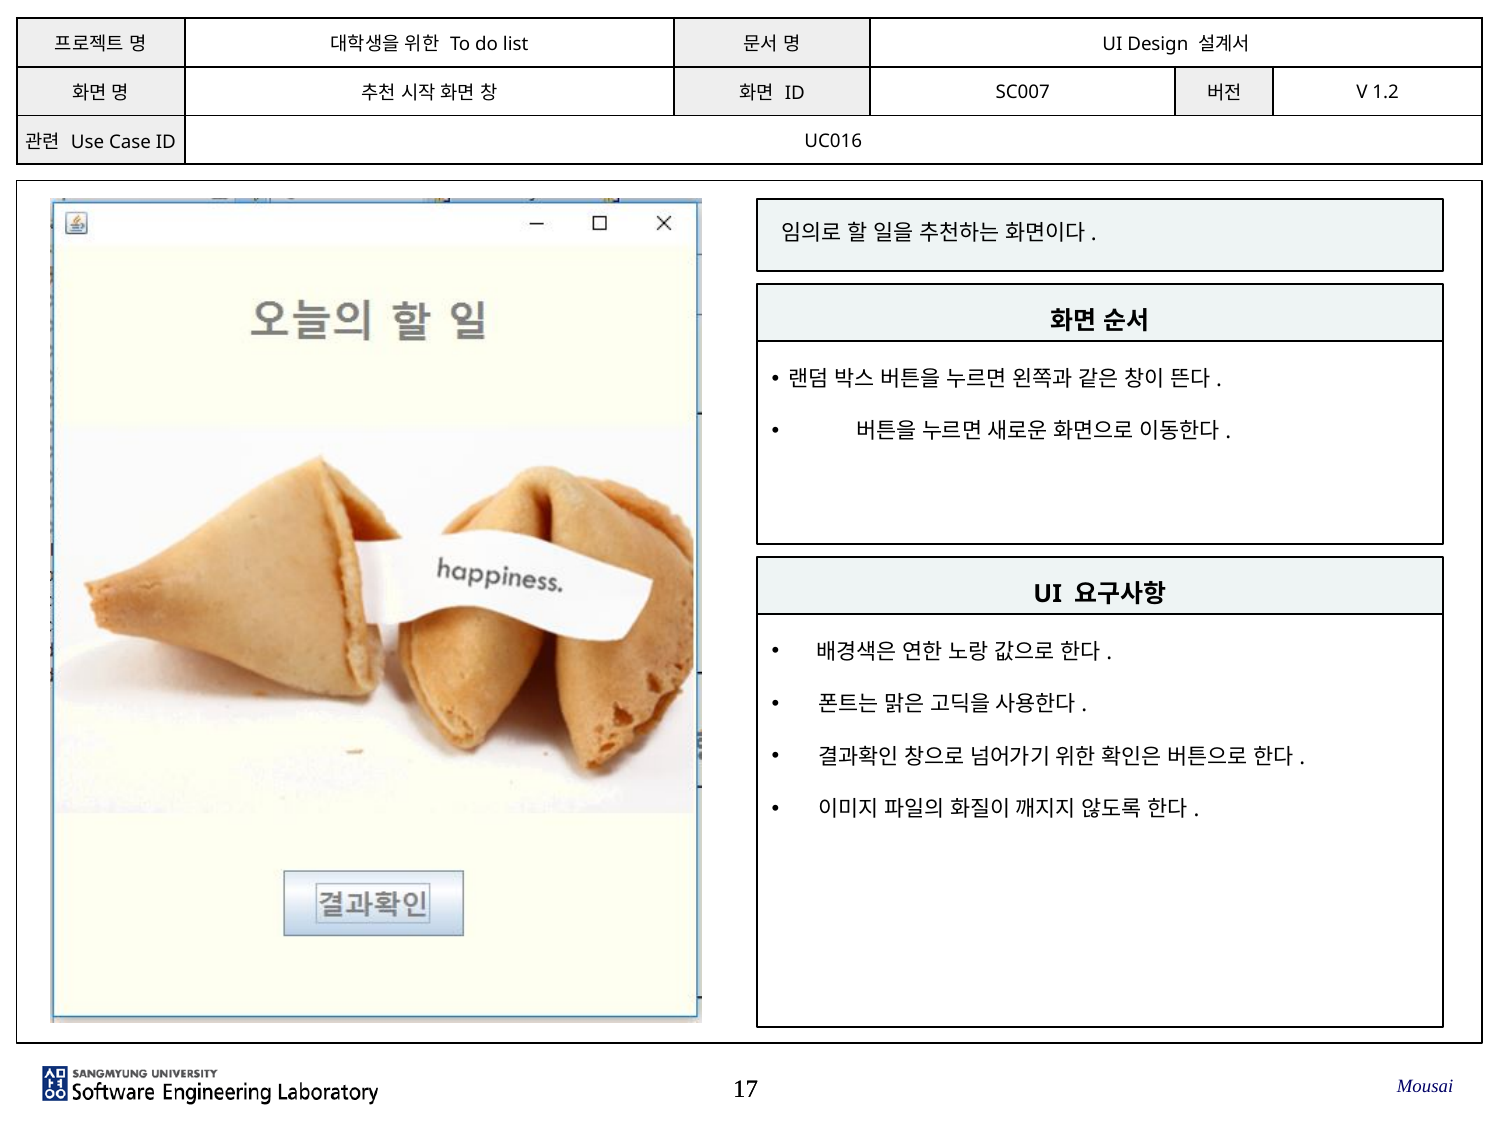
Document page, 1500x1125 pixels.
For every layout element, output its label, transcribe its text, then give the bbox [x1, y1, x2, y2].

table_header 프로젝트 명 [18, 19, 184, 66]
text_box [756, 283, 1444, 544]
picture [50, 198, 702, 1024]
table_cell 화면 명 [18, 68, 184, 115]
footer Mousai [994, 1060, 1454, 1110]
table_cell SC007 [871, 68, 1174, 115]
text_box 임의로 할 일을 추천하는 화면이다. [756, 198, 1444, 271]
table_cell 버전 [1176, 68, 1272, 115]
table_header UI Design 설계서 [871, 19, 1481, 66]
picture [42, 1066, 382, 1106]
table_header 문서 명 [675, 19, 869, 66]
table_cell 관련 Use Case ID [18, 116, 184, 163]
table_cell UC016 [186, 116, 1481, 163]
table_cell 추천 시작 화면 창 [186, 68, 673, 115]
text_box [756, 556, 1444, 1028]
table_cell V 1.2 [1274, 68, 1481, 115]
table_cell 화면 ID [675, 68, 869, 115]
table_header 대학생을 위한 To do list [186, 19, 673, 66]
